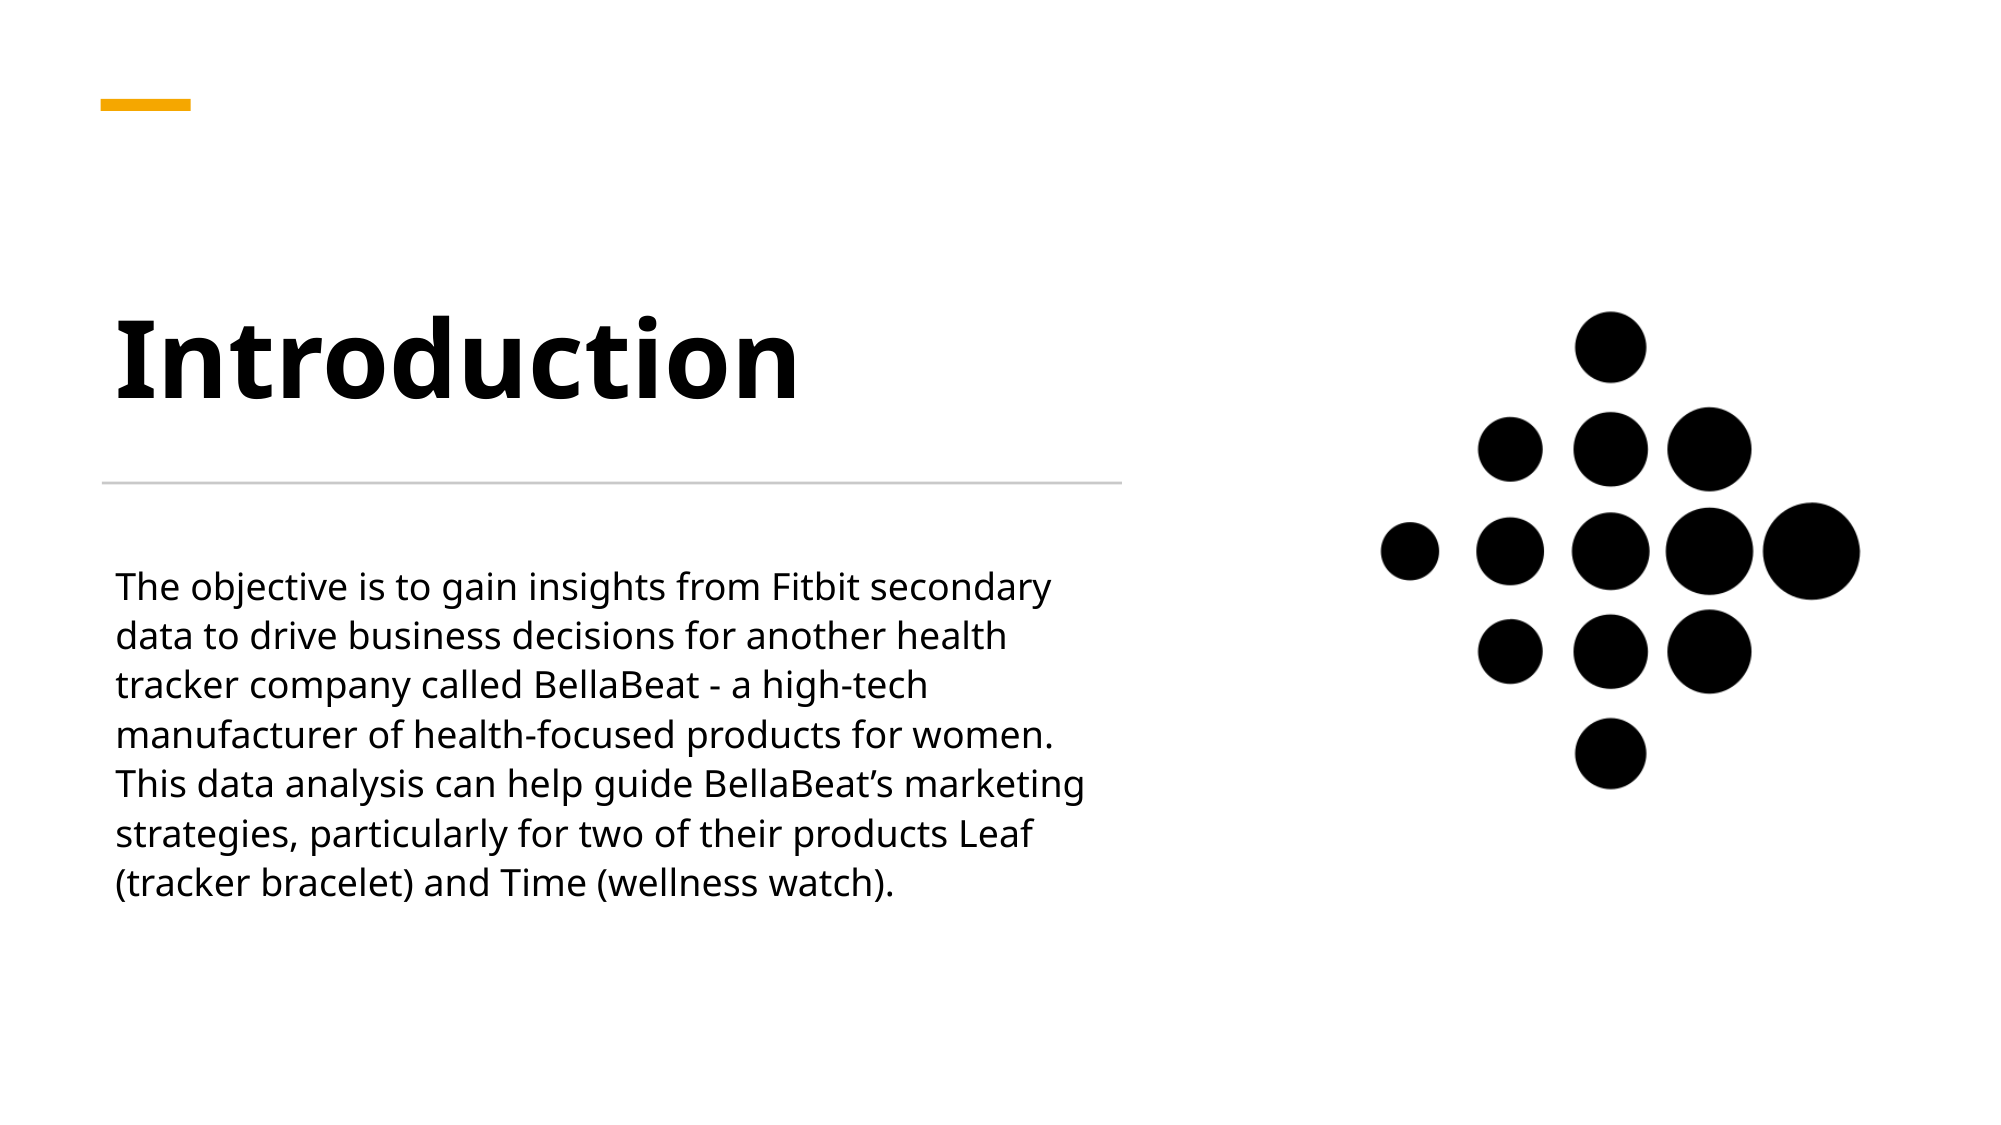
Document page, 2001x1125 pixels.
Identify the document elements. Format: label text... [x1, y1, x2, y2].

title Introduction [100, 176, 1130, 429]
list The objective is to gain insights from Fitbit secondary data to drive business decisions for another health tracker company called BellaBeat - a high-tech manufacturer of health-focused products for women. This data analysis can help guide BellaBeat’s marketing strategies, particularly for two of their products Leaf (tracker bracelet) and Time (wellness watch). [100, 550, 1130, 1014]
picture [1341, 309, 1900, 792]
